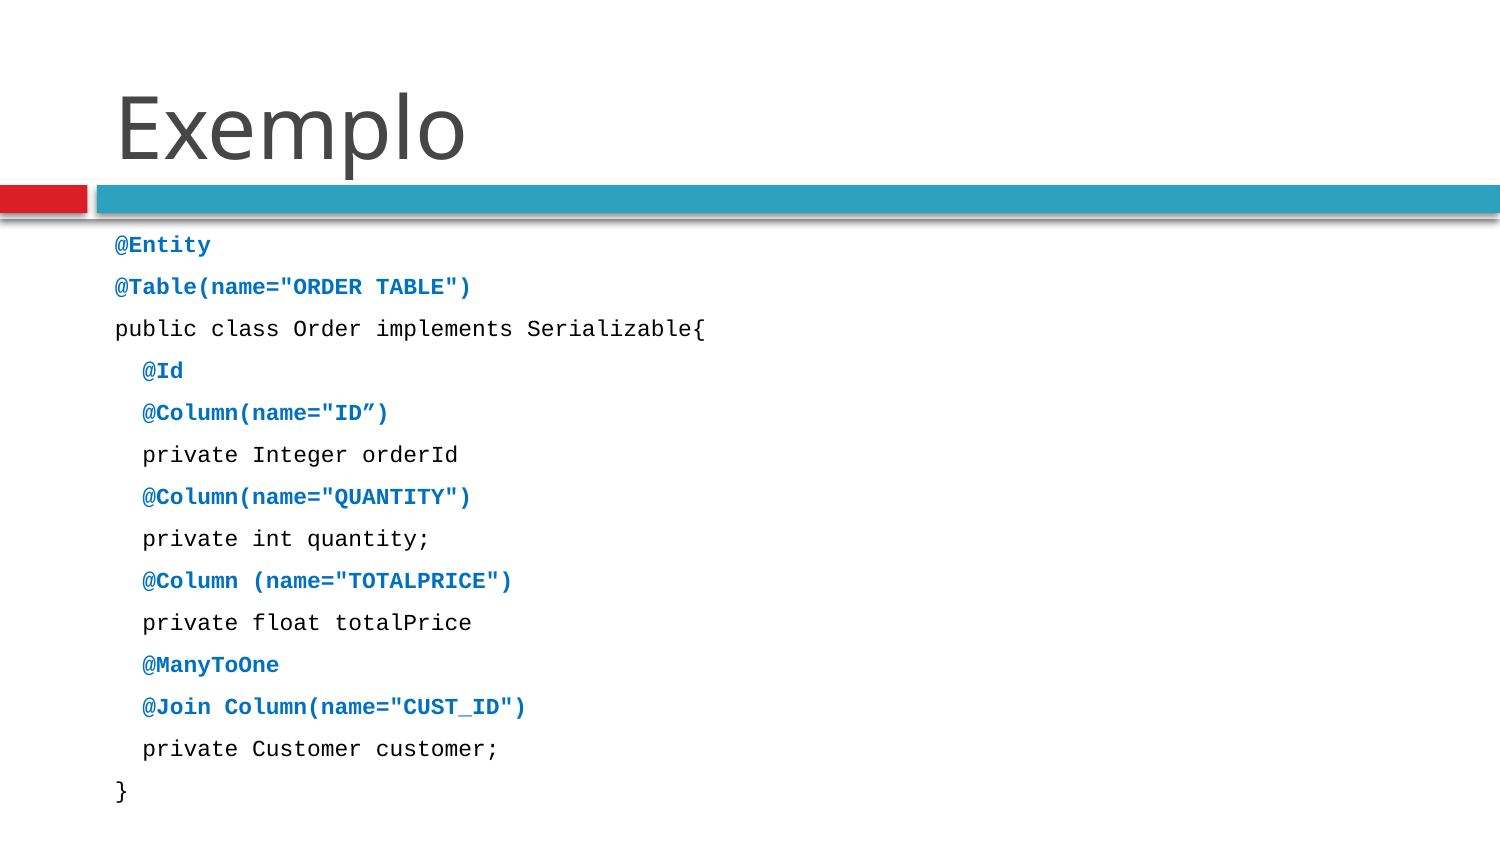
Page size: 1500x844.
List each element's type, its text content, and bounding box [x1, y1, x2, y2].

title Exemplo [99, 19, 1438, 185]
list @Entity @Table(name="ORDER TABLE") public class Order implements Serializable{ @Id @Column(name="ID”) private Integer orderId @Column(name="QUANTITY") private int quantity; @Column (name="TOTALPRICE") private float totalPrice @ManyToOne @Join Column(name="CUST_ID") private Customer customer; } [99, 221, 1438, 760]
